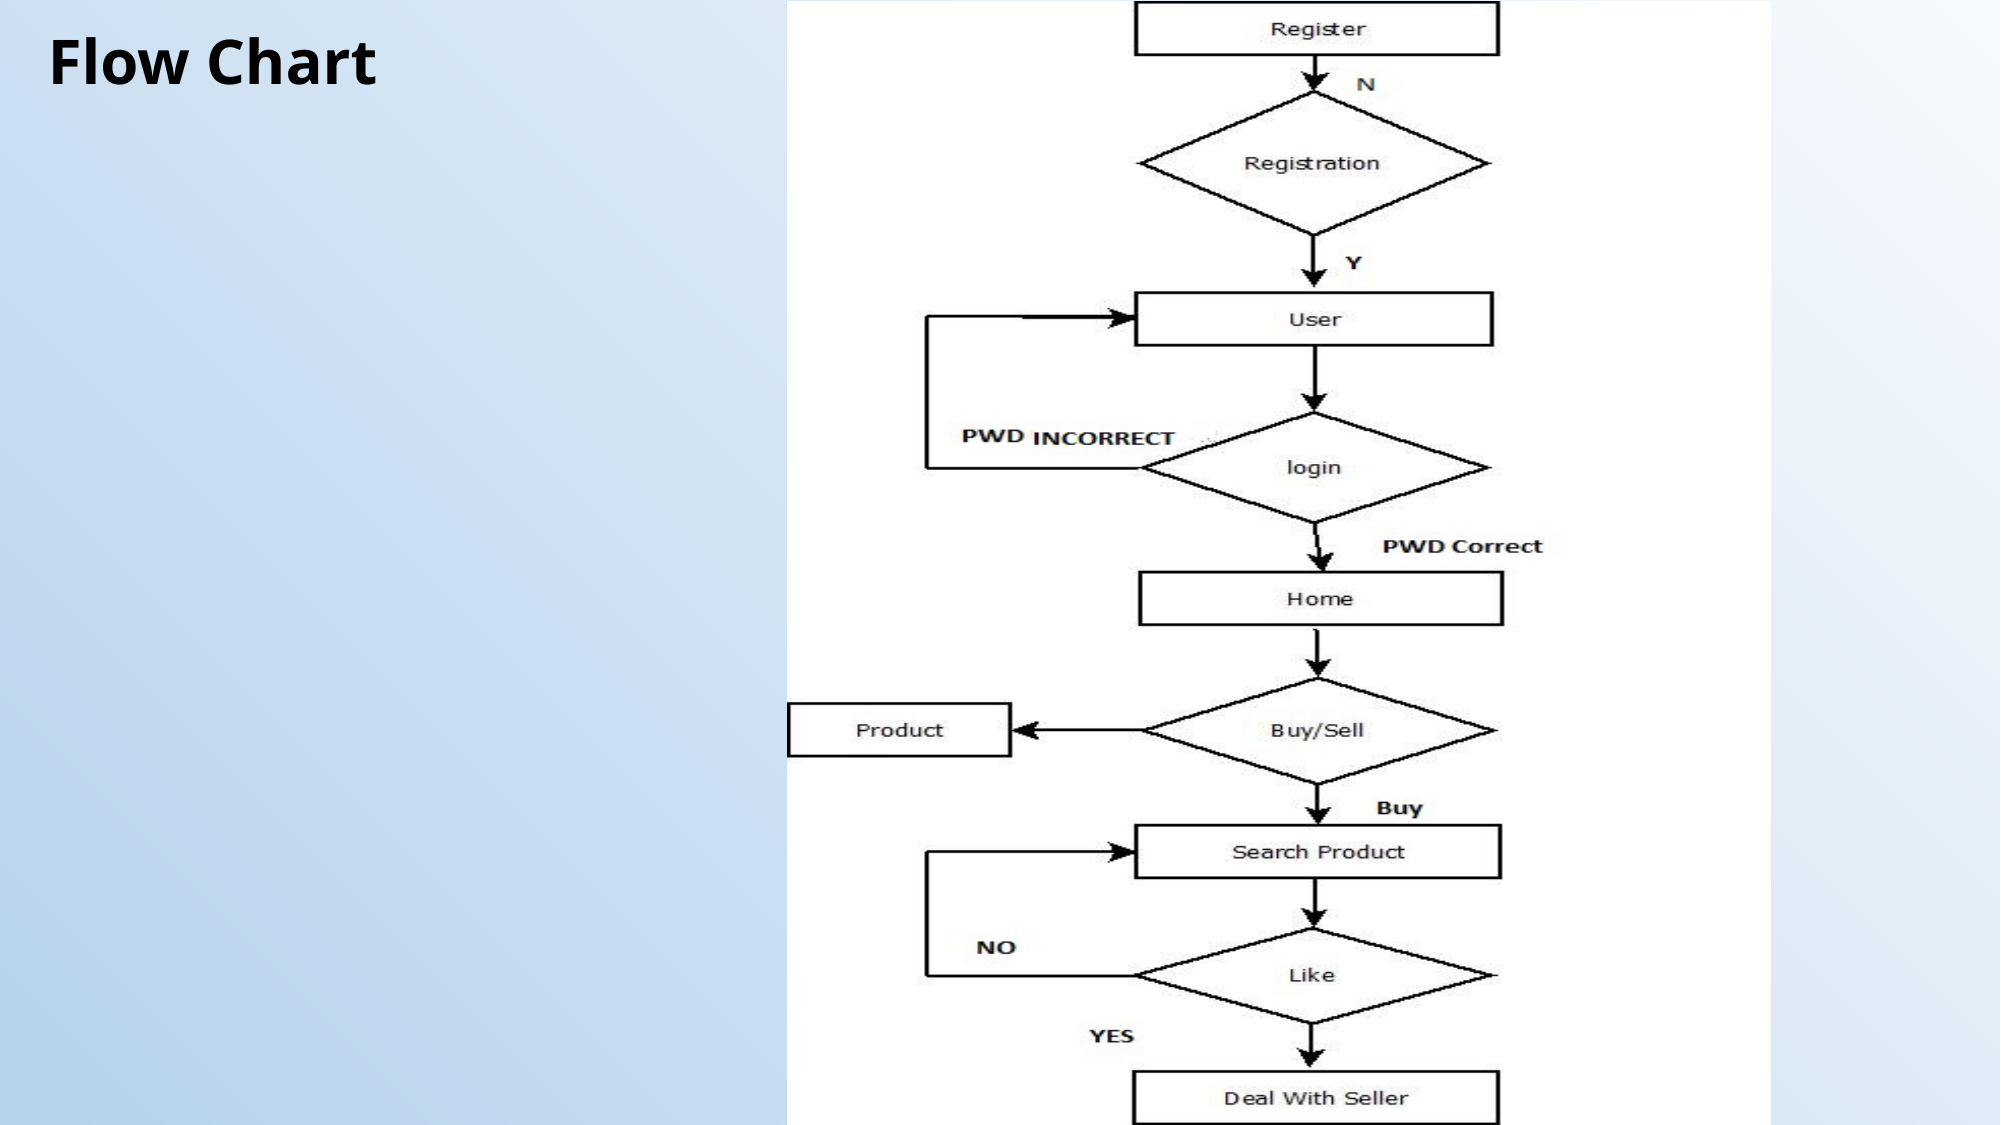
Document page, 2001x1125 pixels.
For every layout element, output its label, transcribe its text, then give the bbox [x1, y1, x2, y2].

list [787, 1, 1771, 1125]
title Flow Chart [32, 23, 703, 106]
